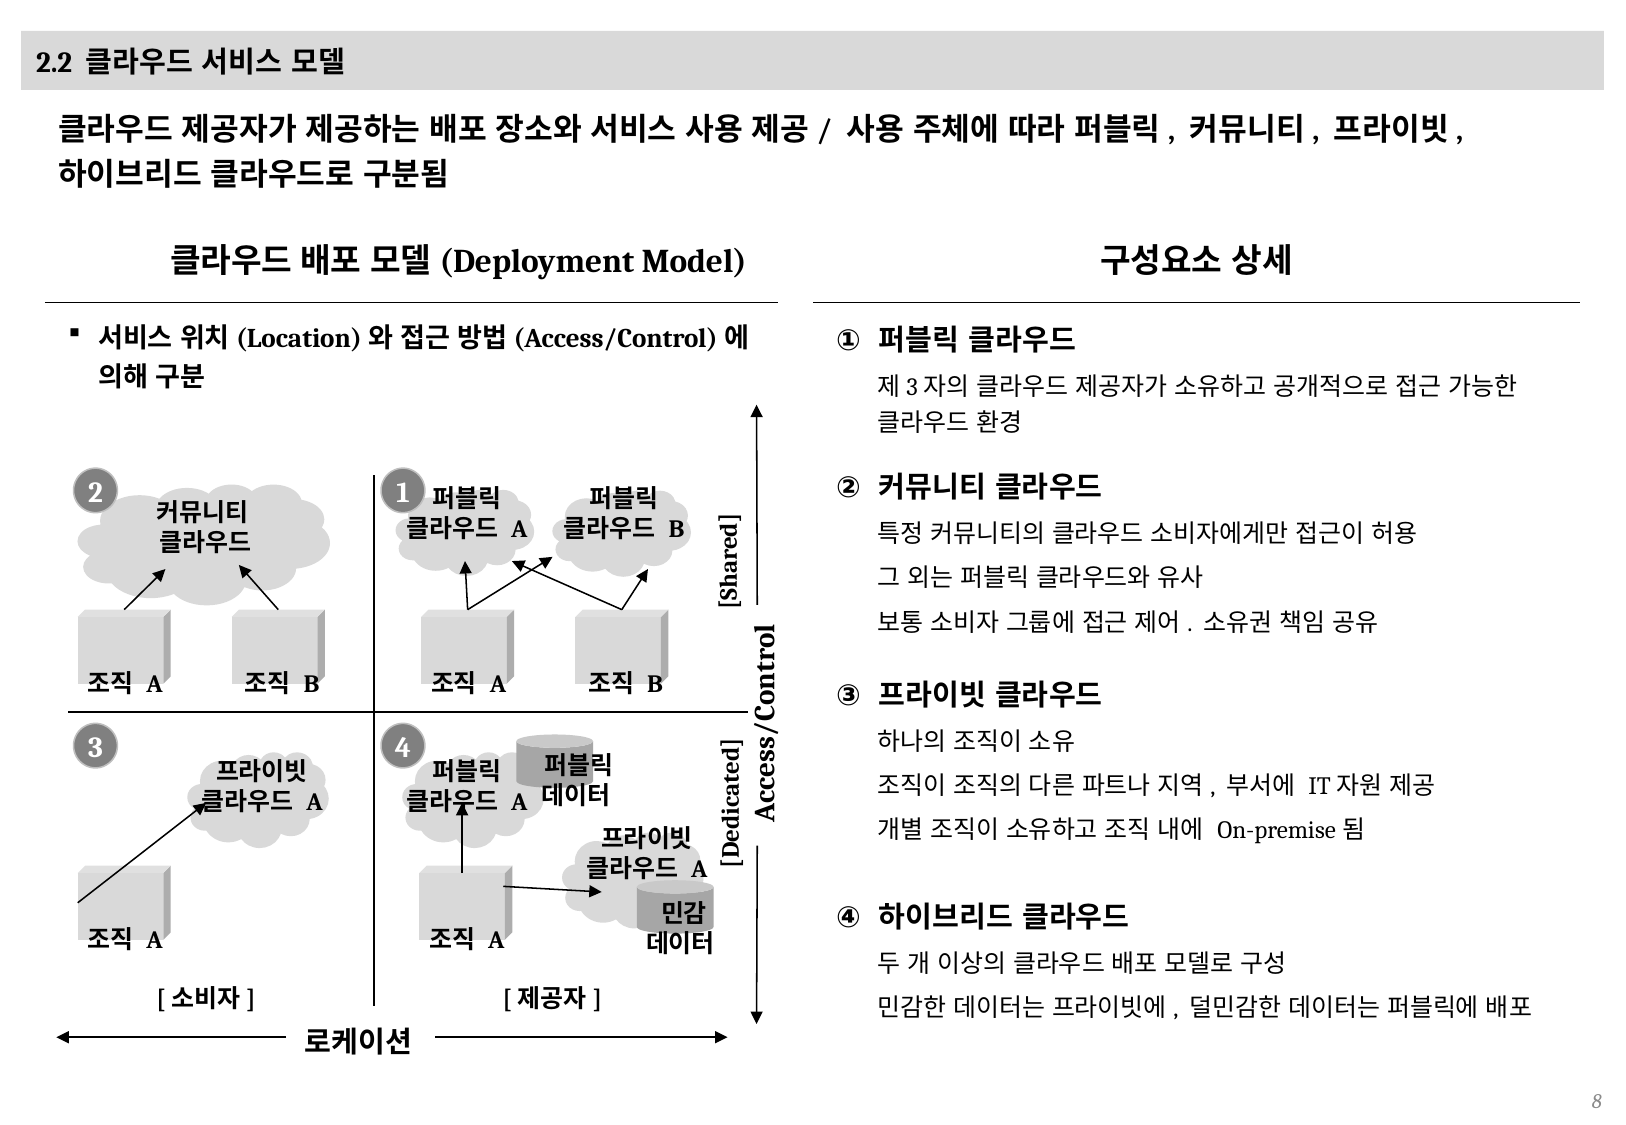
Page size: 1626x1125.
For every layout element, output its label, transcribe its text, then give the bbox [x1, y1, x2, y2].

text_box 서비스 위치(Location)와 접근 방법(Access/Control)에 의해 구분 [44, 302, 813, 404]
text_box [56, 404, 789, 1038]
title 2.2 클라우드 서비스 모델 [21, 30, 1604, 90]
text_box 클라우드 배포 모델(Deployment Model) [46, 231, 813, 291]
text_box 커뮤니티 클라우드 특정 커뮤니티의 클라우드 소비자에게만 접근이 허용 그 외는 퍼블릭 클라우드와 유사 보통 소비자 그룹에 접근 제어. 소유권 책임 공유 [812, 449, 1581, 648]
text_box 프라이빗 클라우드 하나의 조직이 소유 조직이 조직의 다른 파트나 지역, 부서에 IT자원 제공 개별 조직이 소유하고 조직 내에 On-premise됨 [812, 657, 1581, 856]
text_box 하이브리드 클라우드 두 개 이상의 클라우드 배포 모델로 구성 민감한 데이터는 프라이빗에, 덜민감한 데이터는 퍼블릭에 배포 [812, 879, 1581, 1034]
text_box 로케이션 [280, 1046, 475, 1070]
text_box 구성요소 상세 [813, 231, 1581, 291]
text_box 퍼블릭 클라우드 제3자의 클라우드 제공자가 소유하고 공개적으로 접근 가능한 클라우드 환경 [812, 307, 1581, 448]
text_box 클라우드 제공자가 제공하는 배포 장소와 서비스 사용 제공/ 사용 주체에 따라 퍼블릭, 커뮤니티, 프라이빗, 하이브리드 클라우드로 구분됨 [46, 90, 1581, 211]
